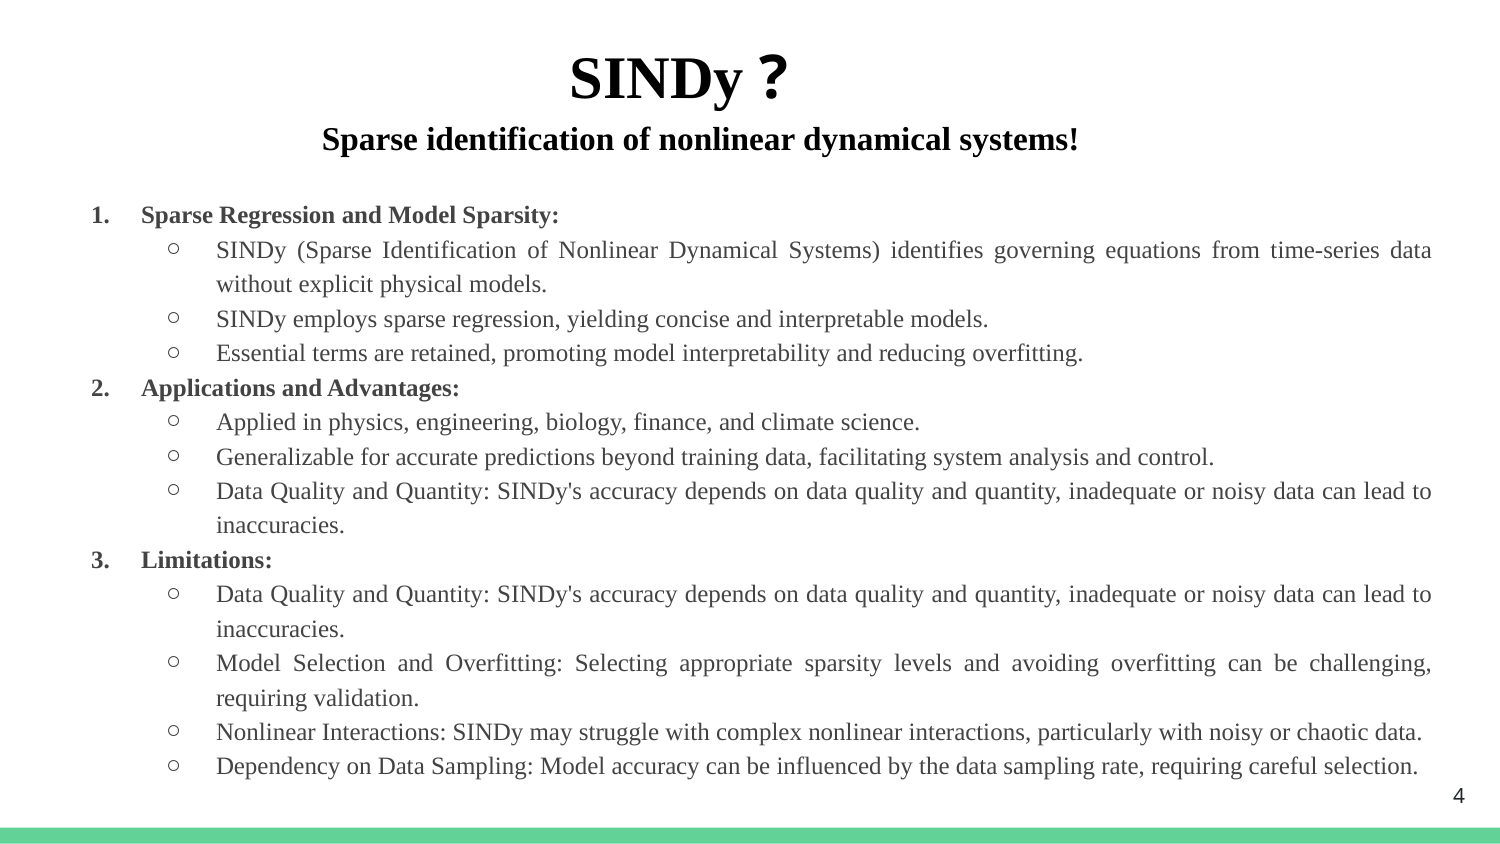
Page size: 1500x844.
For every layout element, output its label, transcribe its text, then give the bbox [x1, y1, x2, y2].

text_box Sparse identification of nonlinear dynamical systems! [306, 101, 1154, 172]
slide_number ‹#› [1389, 764, 1480, 830]
text_box SINDy ? [554, 23, 808, 96]
list Sparse Regression and Model Sparsity: SINDy (Sparse Identification of Nonlinear Dynamical Systems) identifies governing equations from time-series data without explicit physical models. SINDy employs sparse regression, yielding concise and interpretable models. Essential terms are retained, promoting model interpretability and reducing overfitting. Applications and Advantages: Applied in physics, engineering, biology, finance, and climate science. Generalizable for accurate predictions beyond training data, facilitating system analysis and control. Data Quality and Quantity: SINDy's accuracy depends on data quality and quantity, inadequate or noisy data can lead to inaccuracies. Limitations: Data Quality and Quantity: SINDy's accuracy depends on data quality and quantity, inadequate or noisy data can lead to inaccuracies. Model Selection and Overfitting: Selecting appropriate sparsity levels and avoiding overfitting can be challenging, requiring validation. Nonlinear Interactions: SINDy may struggle with complex nonlinear interactions, particularly with noisy or chaotic data. Dependency on Data Sampling: Model accuracy can be influenced by the data sampling rate, requiring careful selection. [51, 179, 1449, 844]
